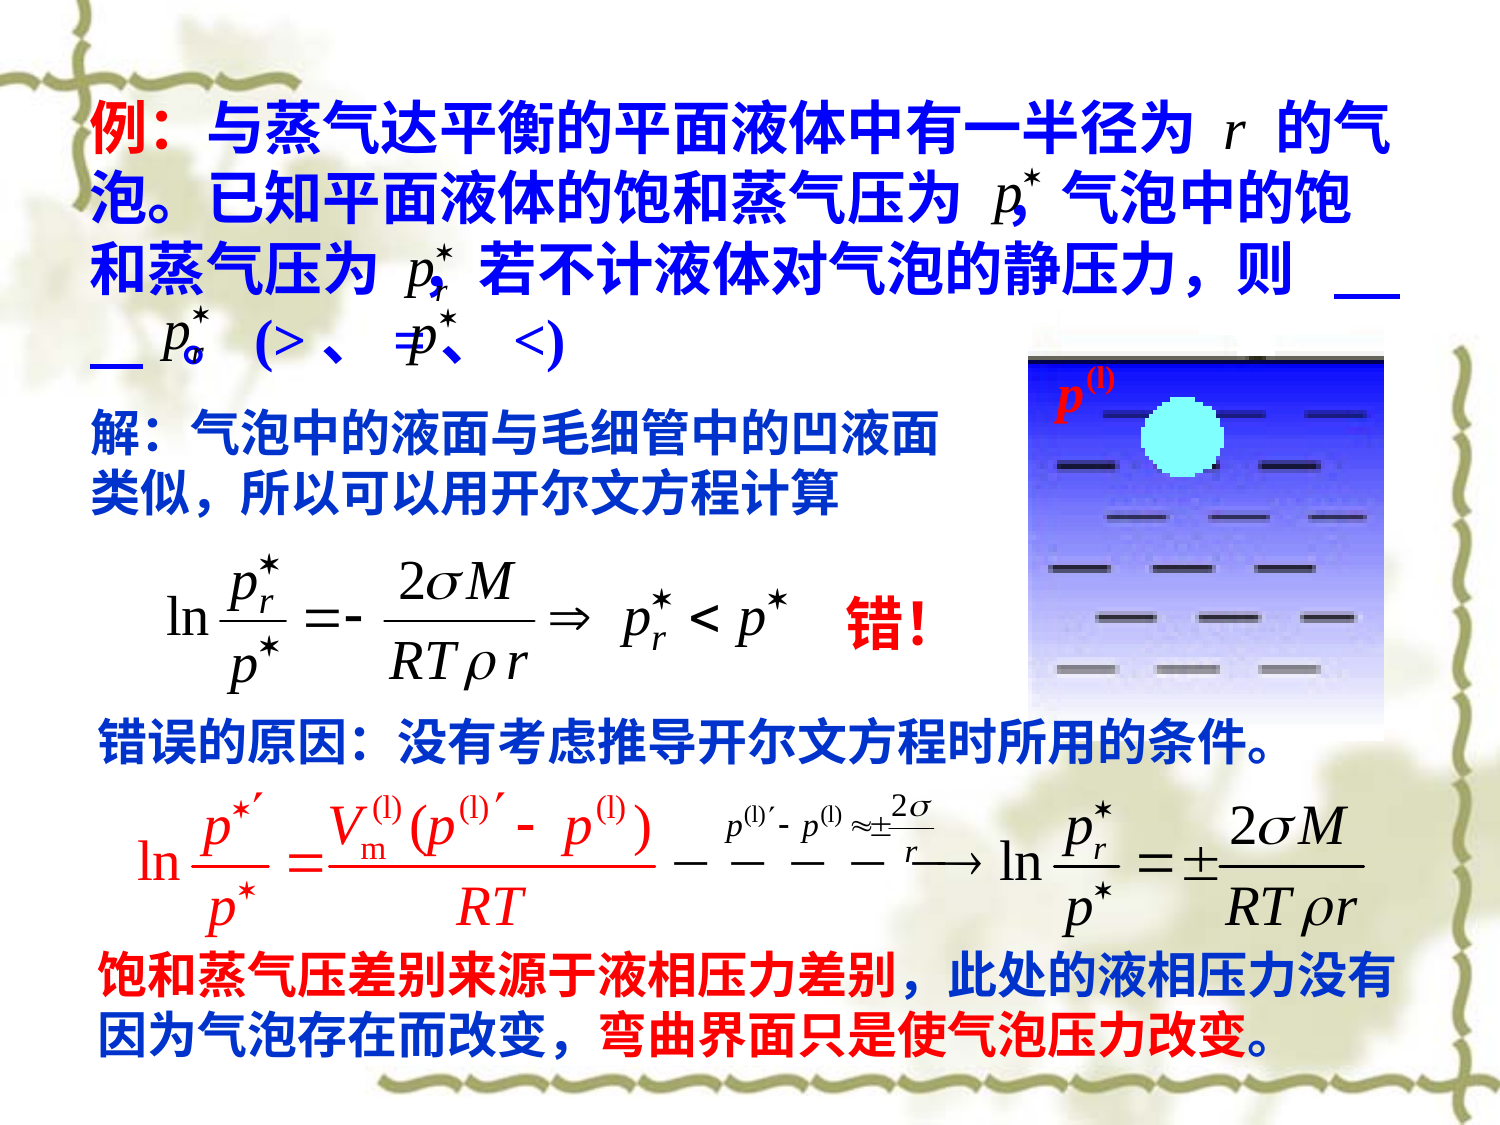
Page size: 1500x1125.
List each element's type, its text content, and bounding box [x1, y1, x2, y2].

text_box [74, 84, 1426, 380]
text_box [129, 765, 1374, 948]
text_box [1028, 389, 1384, 741]
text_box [1041, 353, 1124, 436]
picture [0, 0, 1500, 1125]
text_box 错误的原因：没有考虑推导开尔文方程时所用的条件。 [82, 703, 1401, 779]
text_box 解：气泡中的液面与毛细管中的凹液面类似，所以可以用开尔文方程计算 [75, 394, 973, 530]
text_box 错！ [830, 579, 1004, 665]
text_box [158, 531, 799, 706]
text_box 饱和蒸气压差别来源于液相压力差别，此处的液相压力没有因为气泡存在而改变，弯曲界面只是使气泡压力改变。 [82, 936, 1456, 1071]
